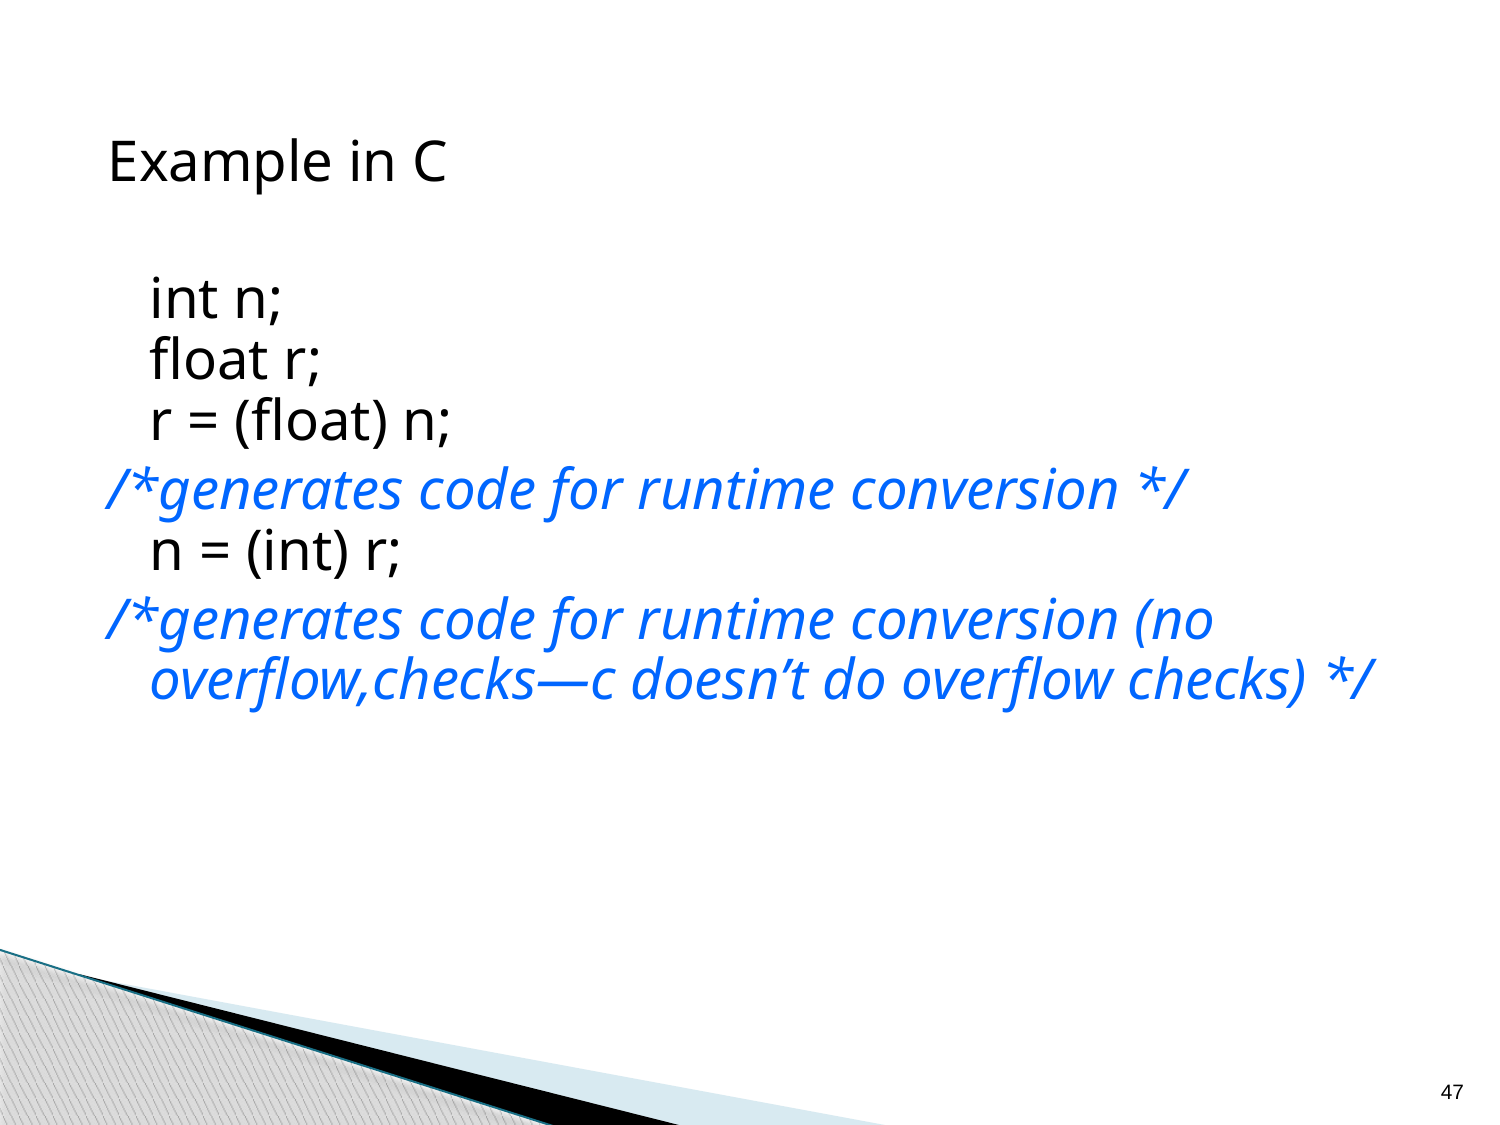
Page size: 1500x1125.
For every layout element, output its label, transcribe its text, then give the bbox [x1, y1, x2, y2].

list Example in C int n; float r; r = (float) n; /*generates code for runtime conversion */ n = (int) r; /*generates code for runtime conversion (no overflow,checks—c doesn’t do overflow checks) */ [75, 125, 1425, 1050]
slide_number 47 [1418, 1051, 1479, 1112]
